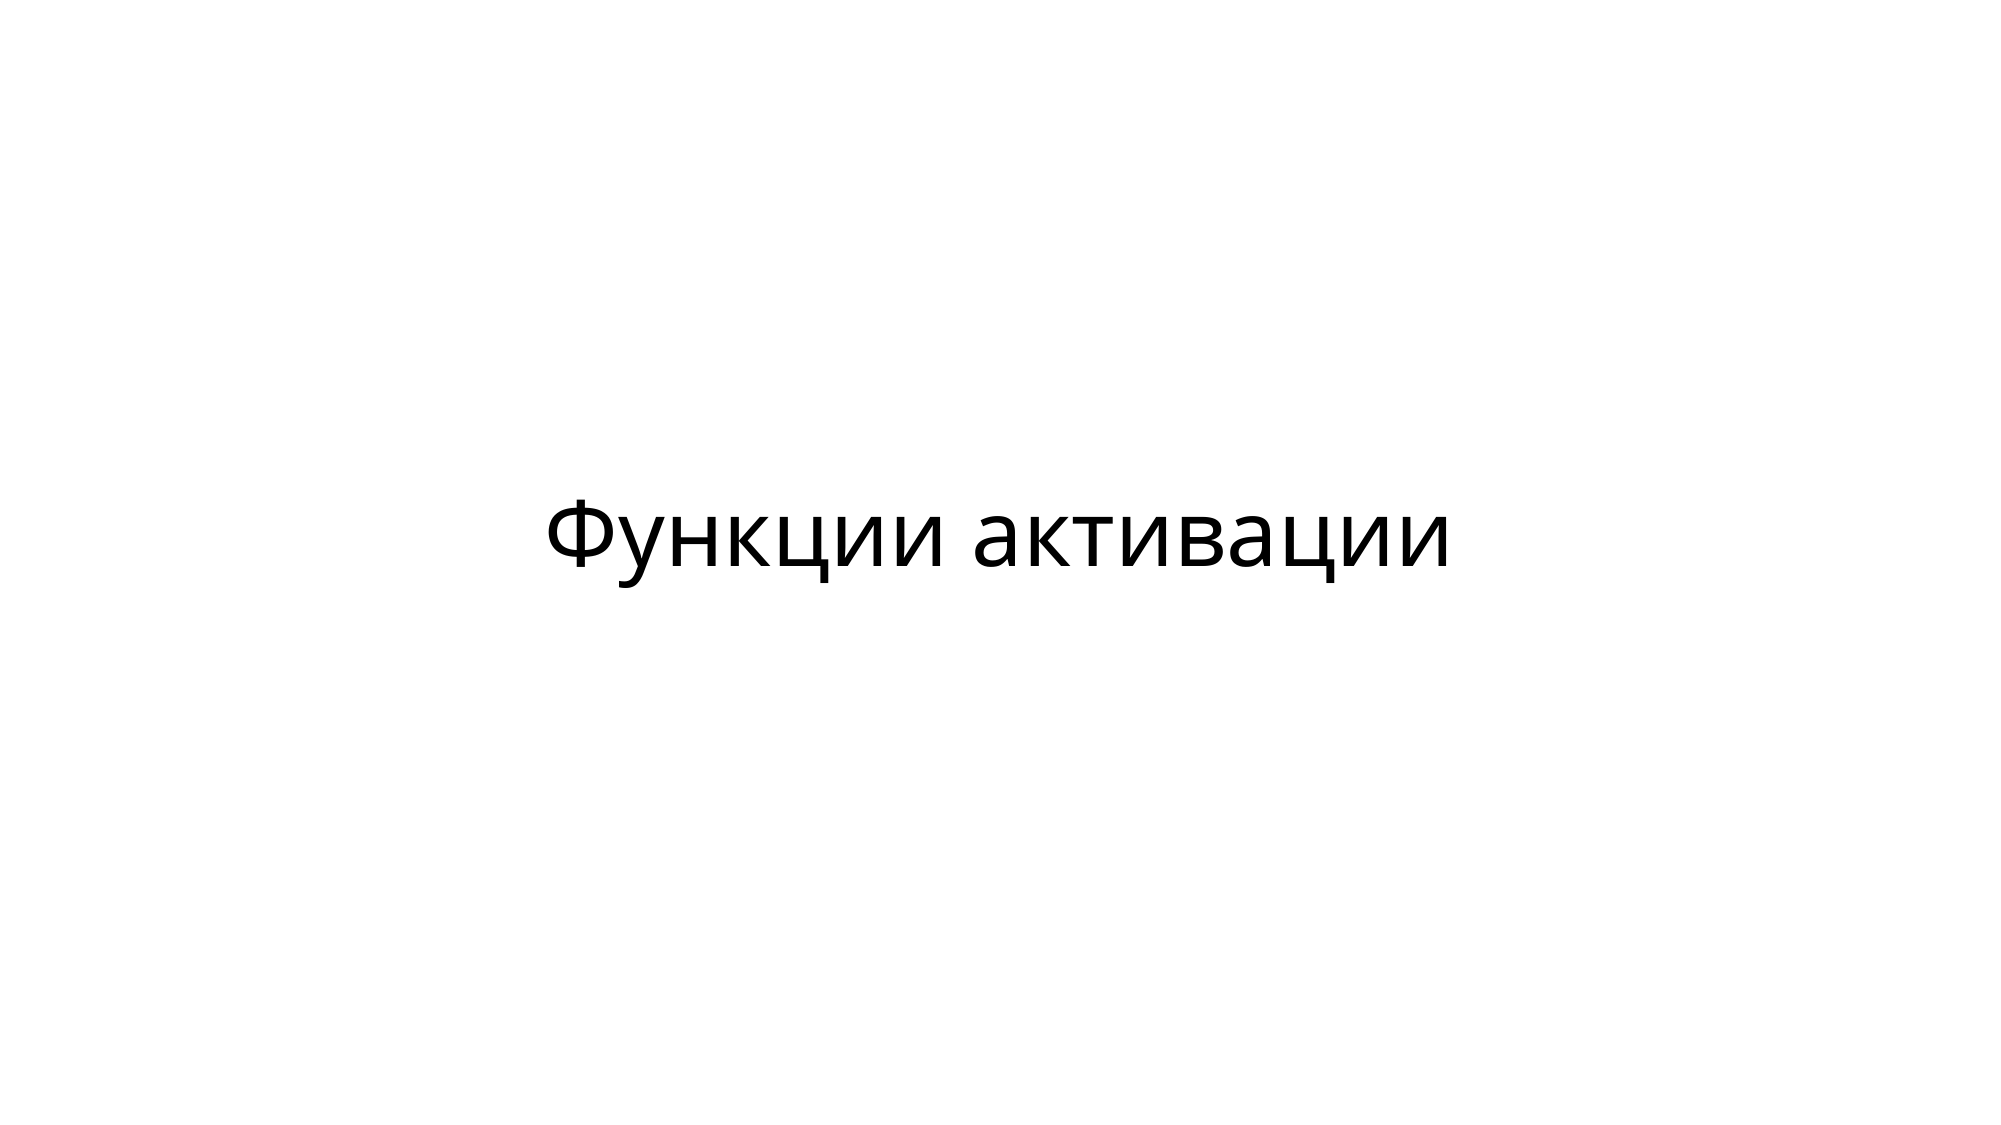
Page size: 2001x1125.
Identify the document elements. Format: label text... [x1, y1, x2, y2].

title Функции активации [137, 59, 1863, 1014]
